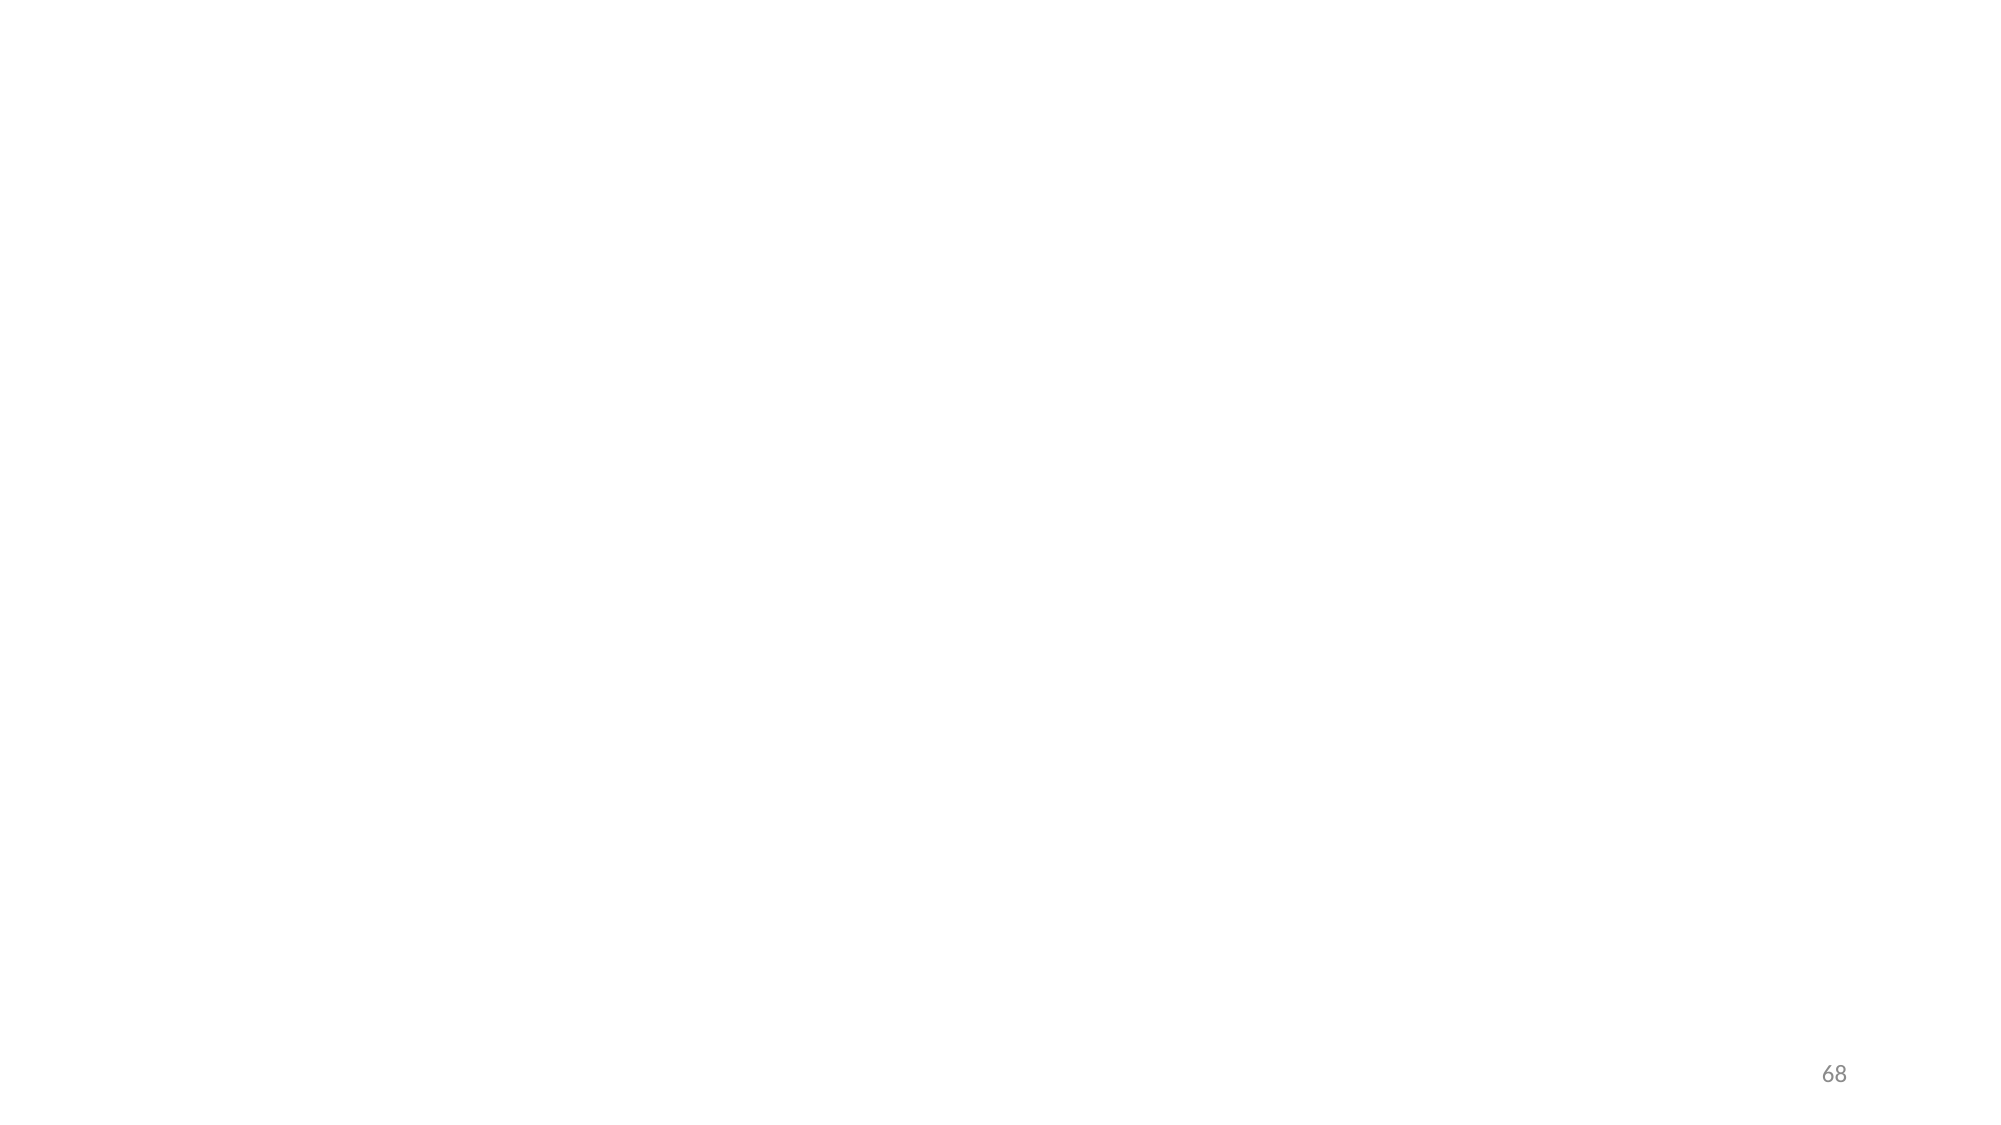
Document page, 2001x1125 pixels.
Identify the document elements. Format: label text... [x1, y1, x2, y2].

slide_number 68 [1412, 1042, 1863, 1103]
